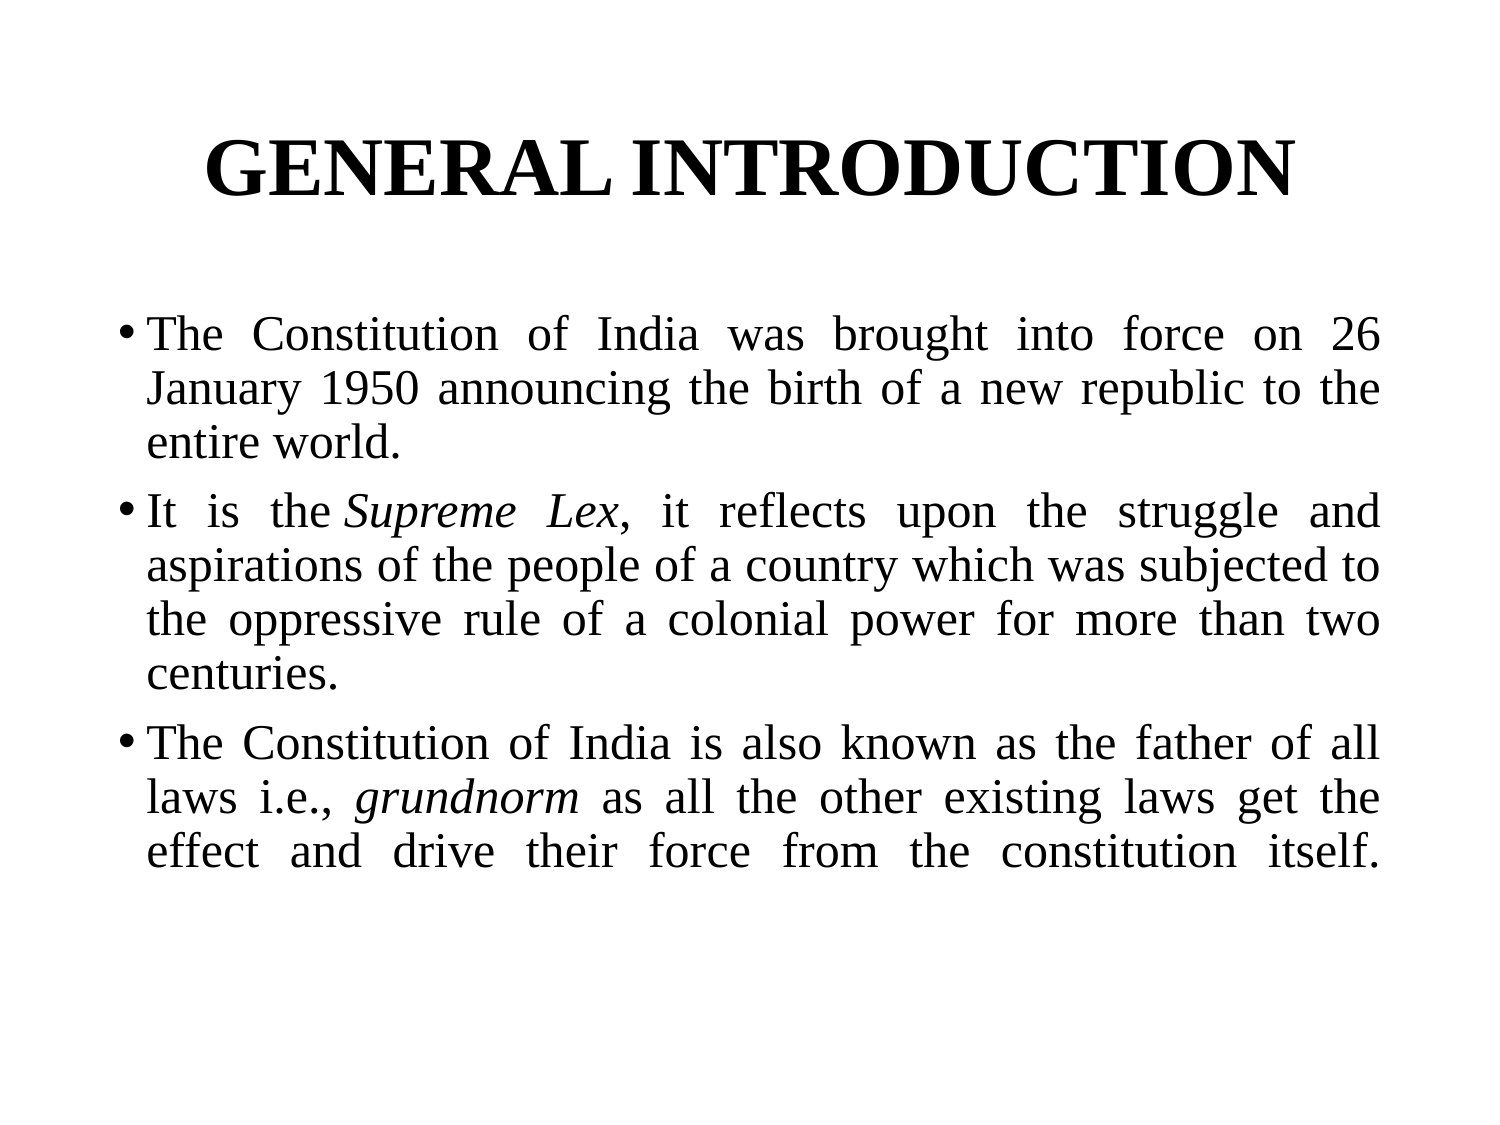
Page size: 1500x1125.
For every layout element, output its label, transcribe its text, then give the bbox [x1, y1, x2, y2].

list The Constitution of India was brought into force on 26 January 1950 announcing the birth of a new republic to the entire world. It is the Supreme Lex, it reflects upon the struggle and aspirations of the people of a country which was subjected to the oppressive rule of a colonial power for more than two centuries. The Constitution of India is also known as the father of all laws i.e., grundnorm as all the other existing laws get the effect and drive their force from the constitution itself. [103, 299, 1397, 1014]
title GENERAL INTRODUCTION [103, 59, 1397, 278]
